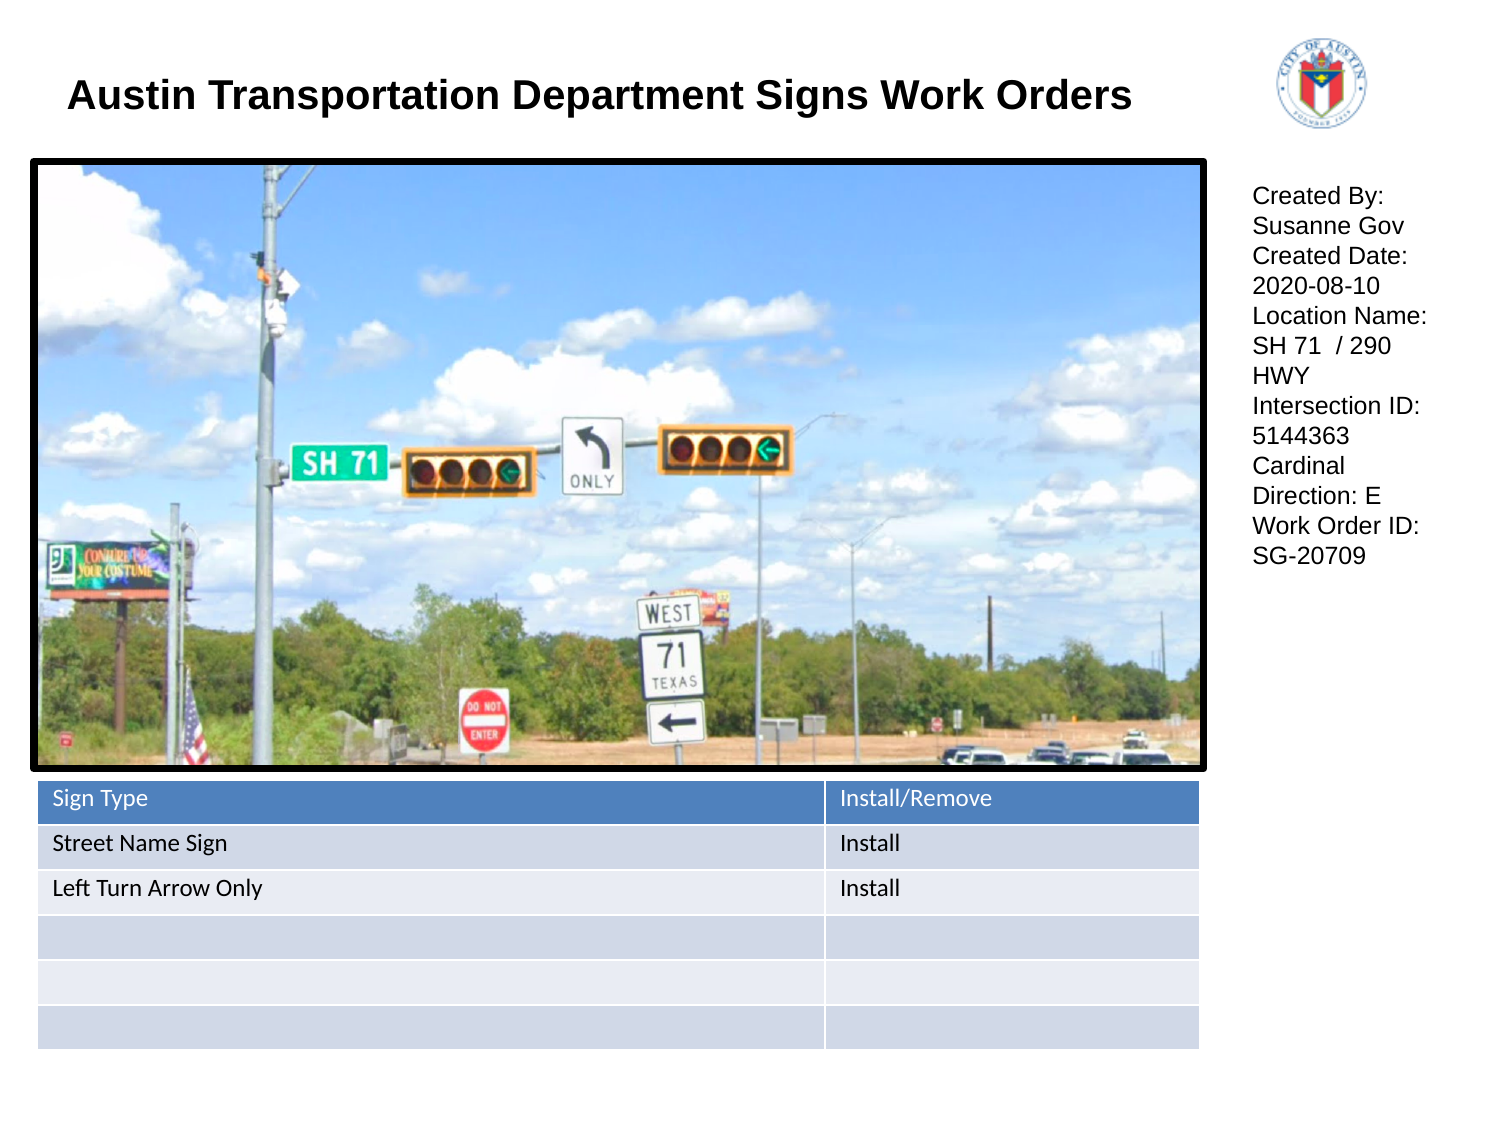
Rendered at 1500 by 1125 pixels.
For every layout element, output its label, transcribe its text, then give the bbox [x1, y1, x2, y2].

table_cell Left Turn Arrow Only [38, 871, 824, 914]
table_header Sign Type [38, 781, 824, 824]
table_cell [826, 961, 1199, 1004]
table_cell Install [826, 871, 1199, 914]
table_cell [38, 916, 824, 959]
picture [1274, 37, 1369, 132]
table_cell [826, 1006, 1199, 1049]
table_header Install/Remove [826, 781, 1199, 824]
text_box Austin Transportation Department Signs Work Orders [51, 60, 1149, 125]
table_cell [38, 961, 824, 1004]
table_cell [826, 916, 1199, 959]
table_cell Install [826, 826, 1199, 869]
picture [37, 164, 1201, 766]
text_box Created By: Susanne Gov Created Date: 2020-08-10 Location Name: SH 71 / 290 HWY Intersection ID: 5144363 Cardinal Direction: E Work Order ID: SG-20709 [1237, 172, 1463, 577]
table_cell [38, 1006, 824, 1049]
table_cell Street Name Sign [38, 826, 824, 869]
